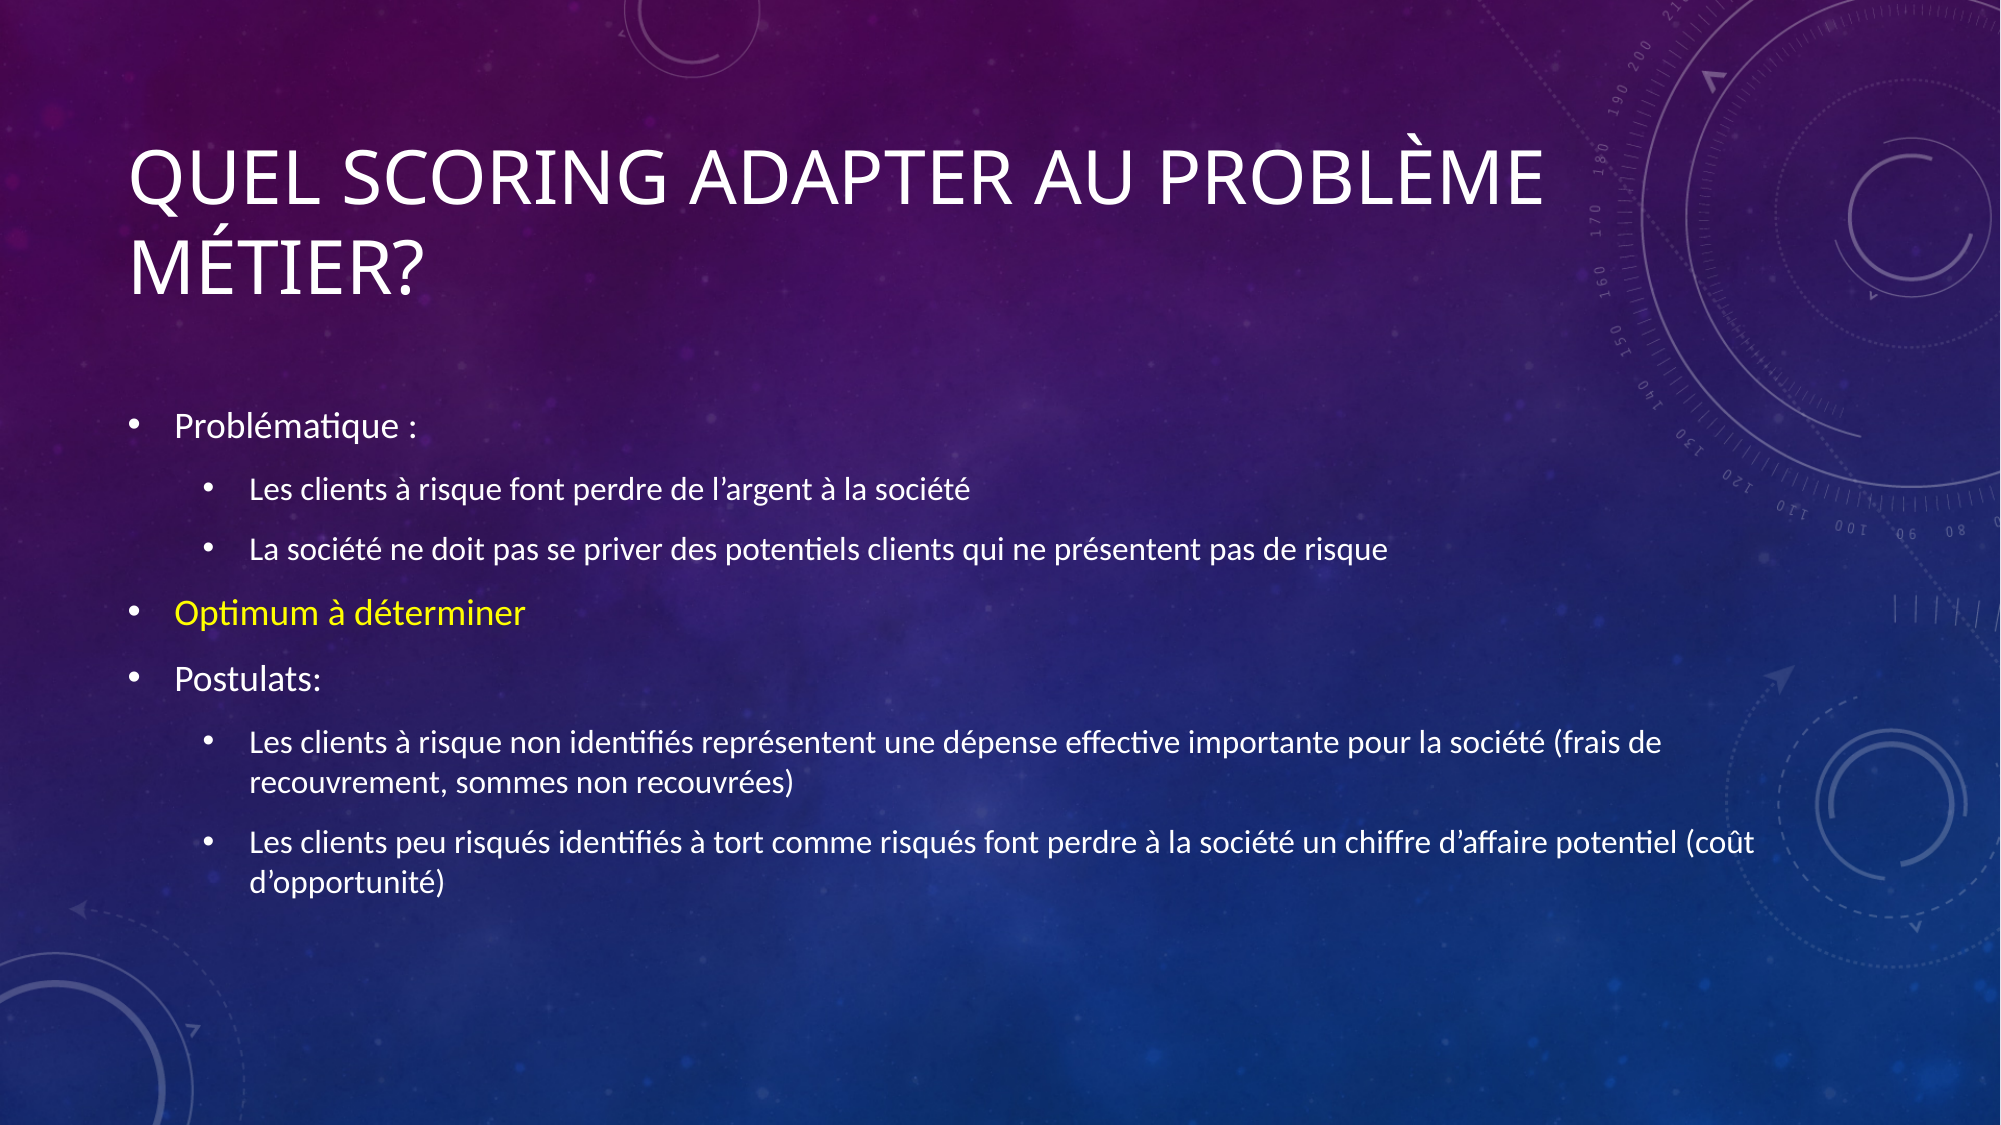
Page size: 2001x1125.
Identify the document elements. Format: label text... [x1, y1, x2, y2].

picture [0, 0, 2001, 1125]
list Problématique : Les clients à risque font perdre de l’argent à la société La société ne doit pas se priver des potentiels clients qui ne présentent pas de risque Optimum à déterminer Postulats: Les clients à risque non identifiés représentent une dépense effective importante pour la société (frais de recouvrement, sommes non recouvrées) Les clients peu risqués identifiés à tort comme risqués font perdre à la société un chiffre d’affaire potentiel (coût d’opportunité) [112, 351, 1775, 950]
title Quel scoring adaptER au problème métier? [112, 99, 1775, 339]
